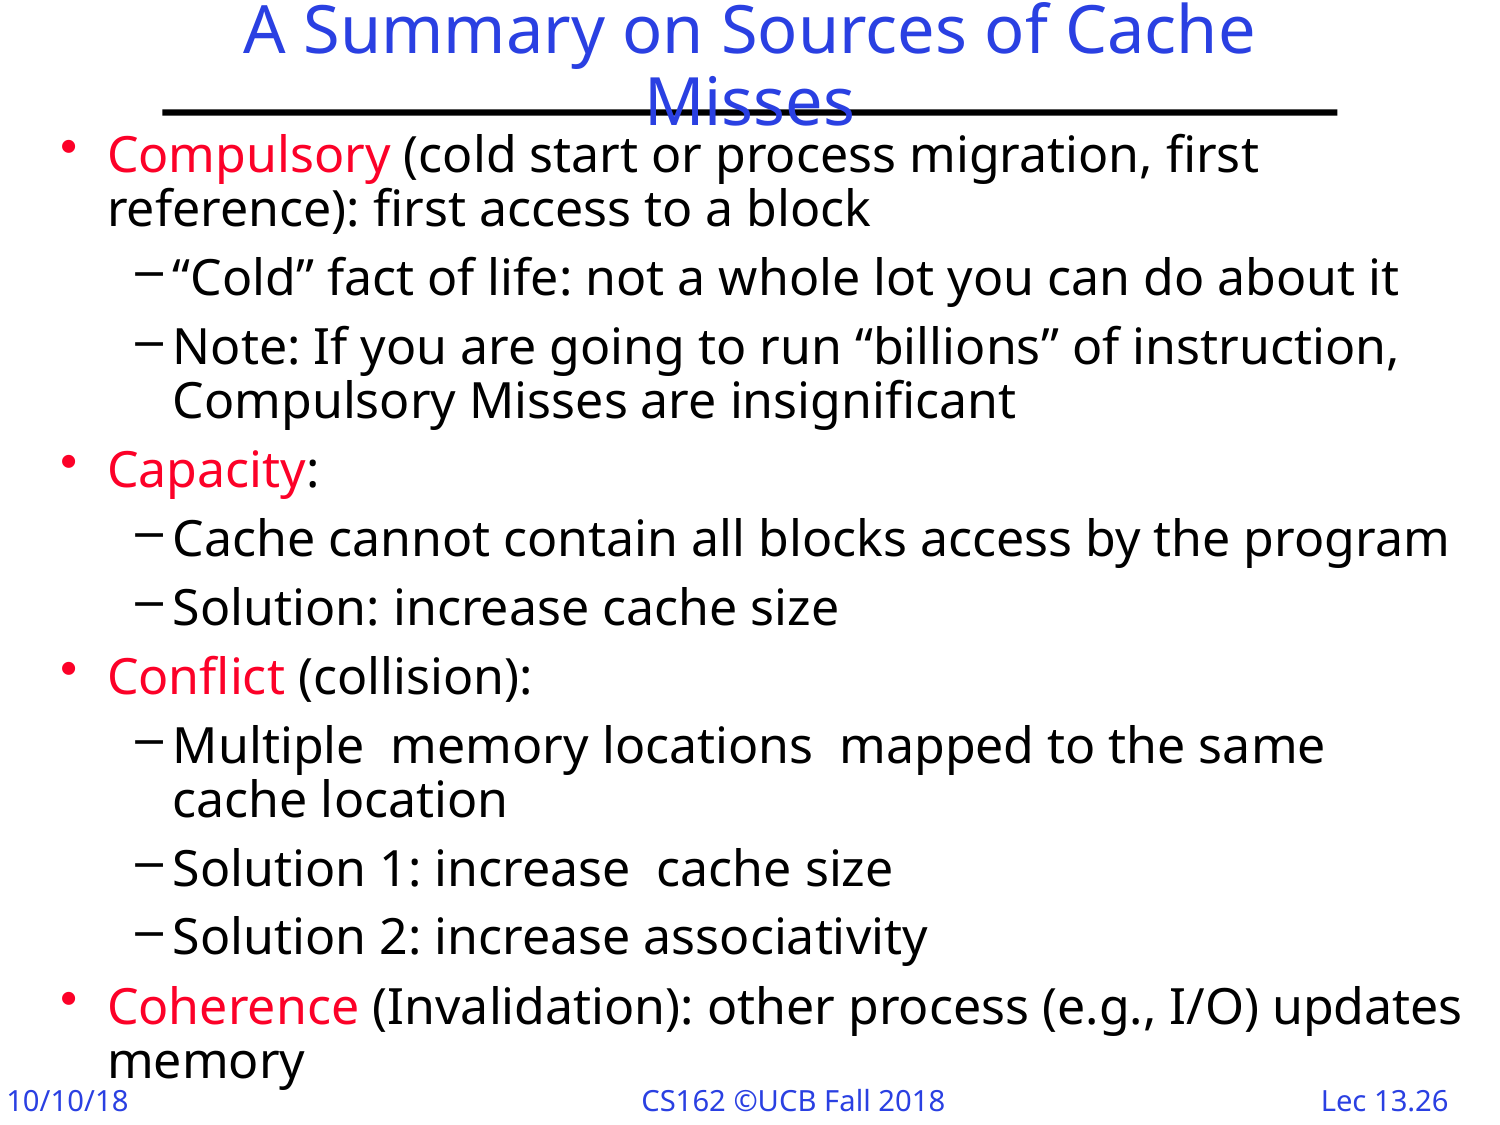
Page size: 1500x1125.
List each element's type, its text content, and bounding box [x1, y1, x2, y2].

title A Summary on Sources of Cache Misses [125, 37, 1375, 98]
list Compulsory (cold start or process migration, first reference): first access to a block “Cold” fact of life: not a whole lot you can do about it Note: If you are going to run “billions” of instruction, Compulsory Misses are insignificant Capacity: Cache cannot contain all blocks access by the program Solution: increase cache size Conflict (collision): Multiple memory locations mapped to the same cache location Solution 1: increase cache size Solution 2: increase associativity Coherence (Invalidation): other process (e.g., I/O) updates memory [50, 125, 1475, 1094]
